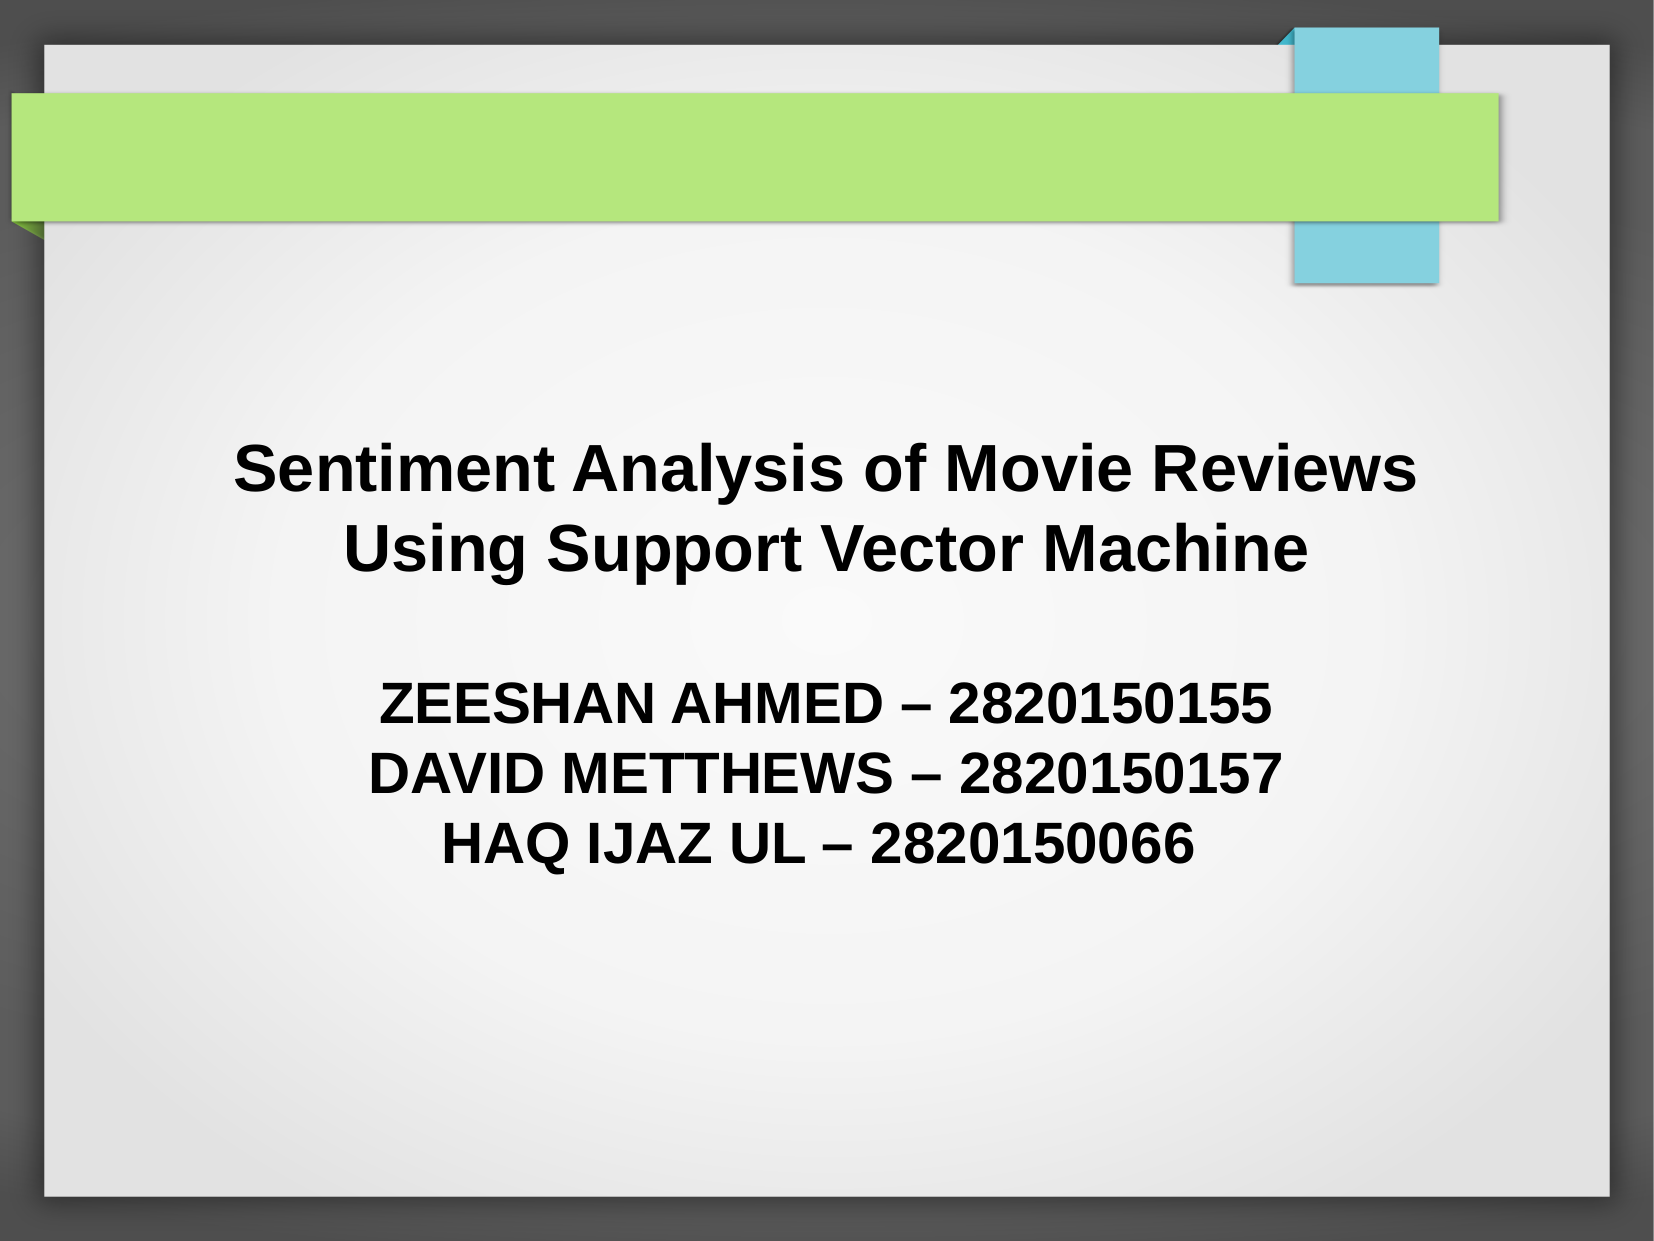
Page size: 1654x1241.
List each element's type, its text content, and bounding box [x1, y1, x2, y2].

text_box [82, 49, 1571, 257]
text_box Sentiment Analysis of Movie Reviews Using Support Vector Machine ZEESHAN AHMED – 2820150155 DAVID METTHEWS – 2820150157 HAQ IJAZ UL – 2820150066 [82, 290, 1571, 1010]
picture [0, 0, 1654, 1241]
